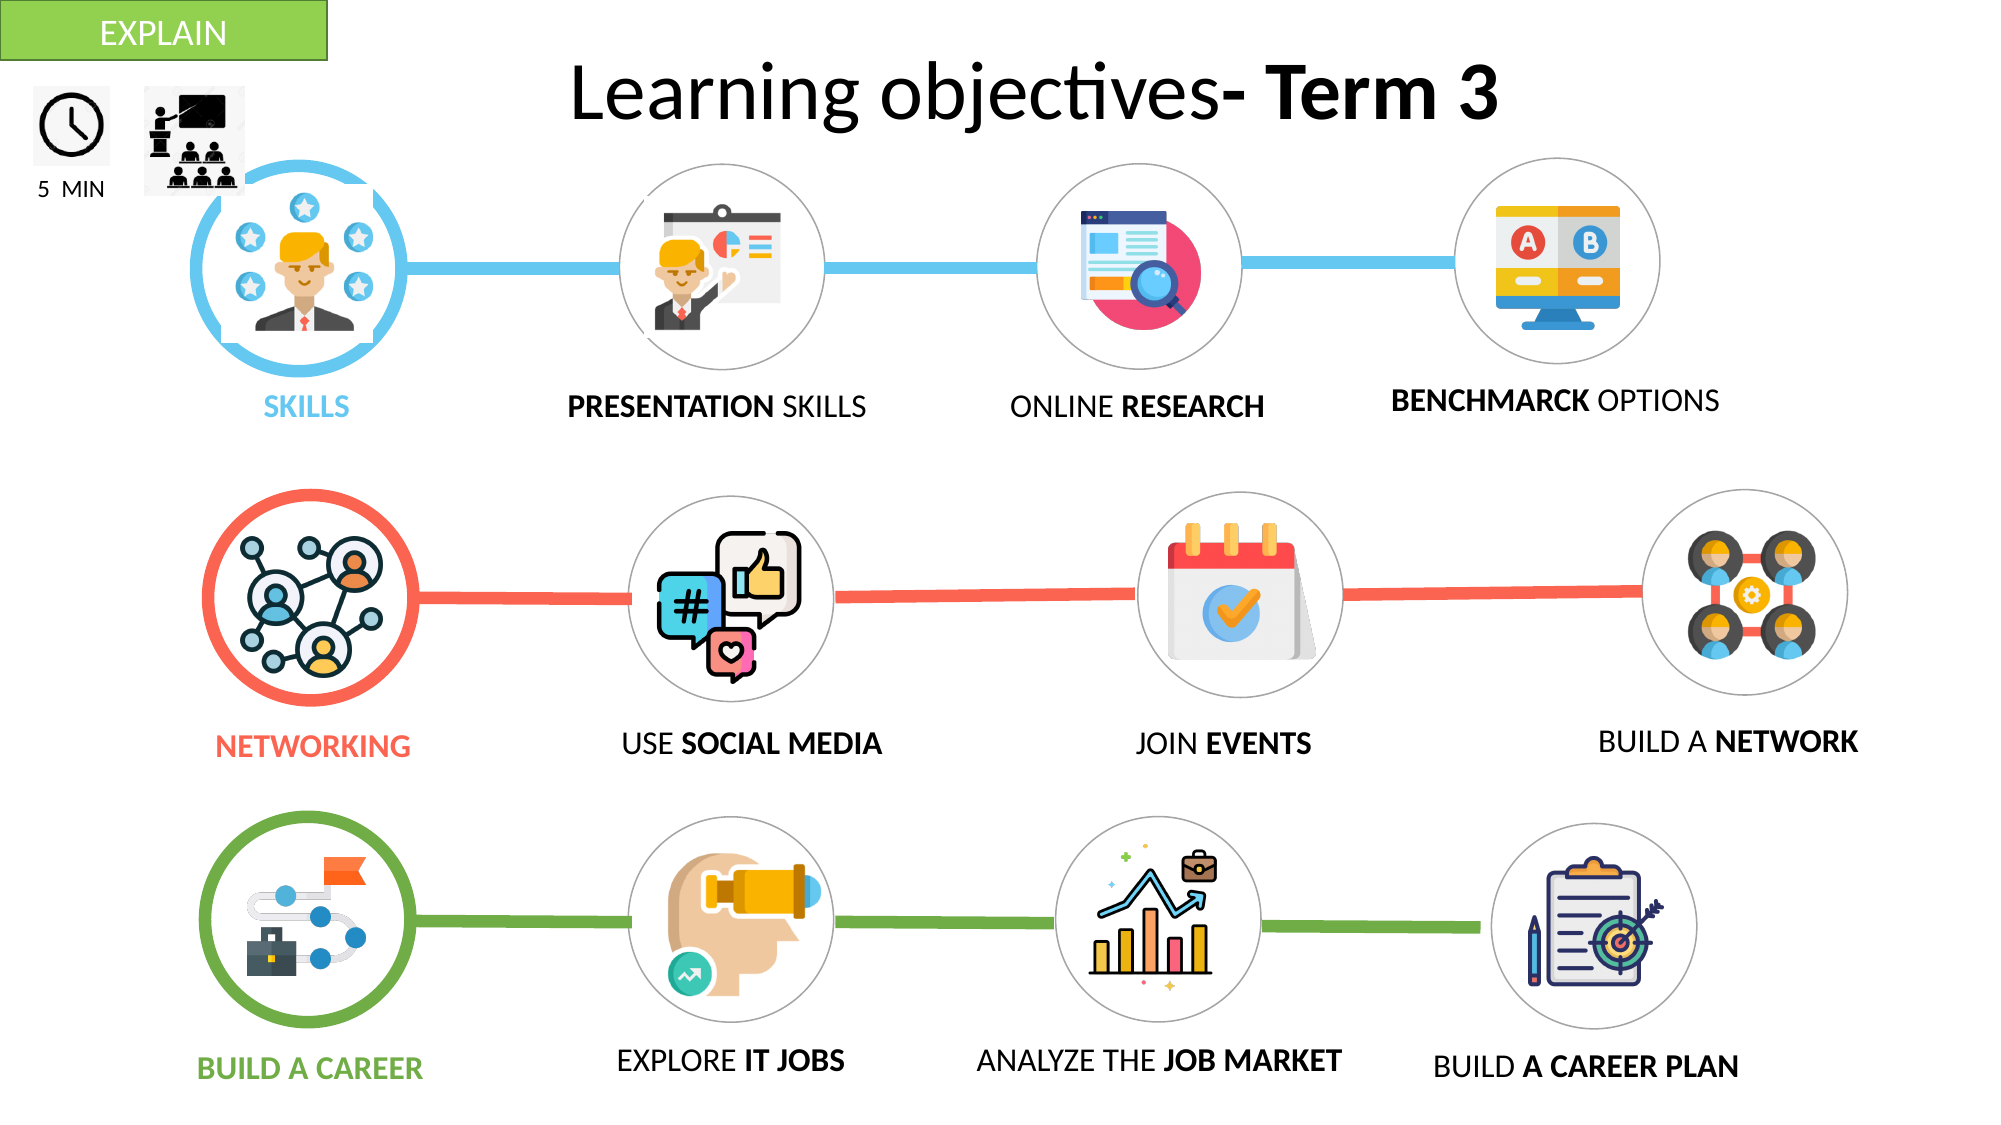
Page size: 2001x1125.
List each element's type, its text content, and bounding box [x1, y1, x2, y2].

text_box [249, 165, 355, 182]
text_box [687, 692, 775, 702]
picture [1527, 853, 1664, 990]
picture [32, 86, 110, 167]
picture [144, 86, 373, 343]
text_box 5 MIN [15, 164, 128, 210]
picture [1079, 844, 1226, 991]
text_box [628, 929, 636, 959]
text_box [196, 207, 216, 330]
picture [641, 840, 837, 1013]
text_box SKILLS [247, 377, 366, 432]
text_box [1090, 816, 1262, 1022]
picture [1081, 210, 1201, 331]
text_box [628, 880, 636, 921]
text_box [406, 164, 821, 433]
picture [1168, 517, 1316, 665]
text_box [204, 816, 411, 1023]
picture [1496, 206, 1620, 330]
picture [644, 196, 792, 338]
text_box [1342, 489, 1933, 767]
picture [240, 535, 383, 678]
text_box Learning objectives- Term 3 [554, 28, 1544, 144]
text_box [628, 539, 647, 659]
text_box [835, 491, 1339, 770]
text_box [238, 352, 359, 372]
text_box ANALYZE THE JOB MARKET [955, 1030, 1364, 1086]
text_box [823, 163, 1239, 433]
text_box [655, 496, 830, 665]
text_box NETWORKING [199, 717, 428, 772]
text_box [1491, 823, 1697, 1029]
text_box [1055, 860, 1074, 978]
text_box [258, 686, 364, 701]
text_box EXPLORE IT JOBS [527, 1030, 935, 1086]
picture [247, 856, 366, 976]
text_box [1241, 158, 1856, 427]
text_box [208, 495, 414, 668]
text_box [377, 202, 401, 336]
picture [652, 530, 806, 685]
text_box EXPLAIN [0, 0, 328, 60]
text_box BUILD A CAREER [180, 1038, 441, 1094]
text_box BUILD A CAREER PLAN [1382, 1036, 1791, 1092]
text_box [668, 816, 794, 838]
text_box USE SOCIAL MEDIA [548, 713, 830, 769]
